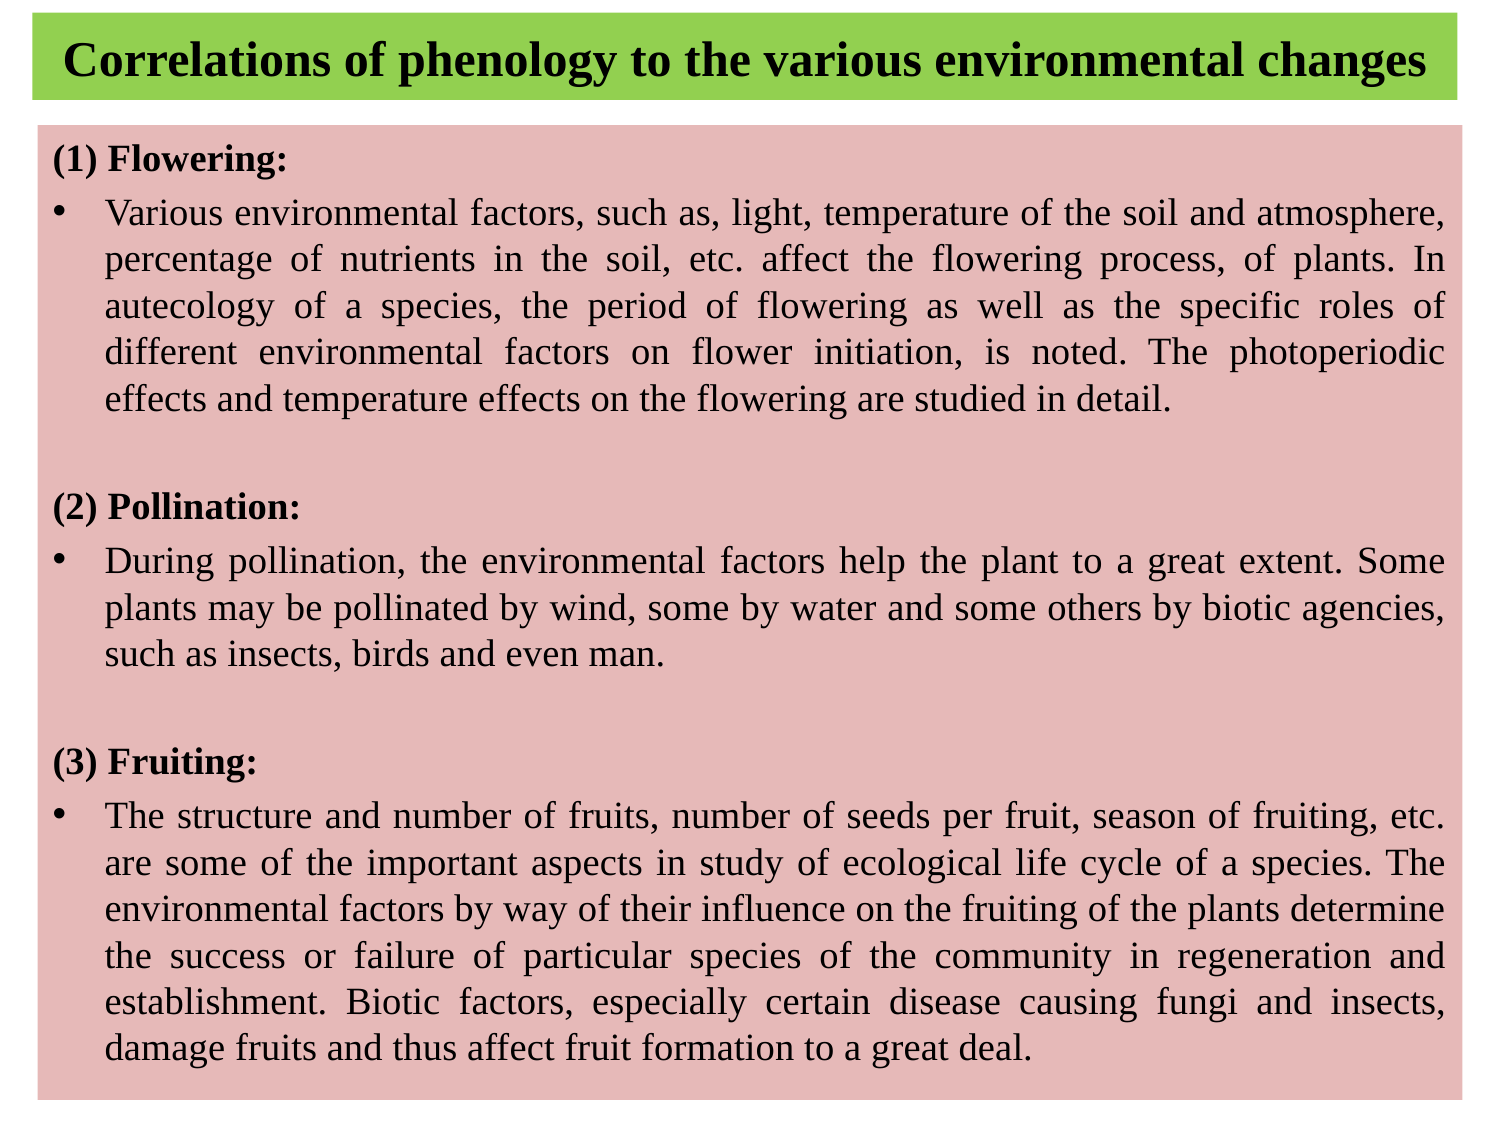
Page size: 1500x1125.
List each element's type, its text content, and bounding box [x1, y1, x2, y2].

list (1) Flowering: Various environmental factors, such as, light, temperature of the soil and atmosphere, percentage of nutrients in the soil, etc. affect the flowering process, of plants. In autecology of a species, the period of flowering as well as the specific roles of different environmental factors on flower initiation, is noted. The photoperiodic effects and temperature effects on the flowering are studied in detail. (2) Pollination: During pollination, the environmental factors help the plant to a great extent. Some plants may be pollinated by wind, some by water and some others by biotic agencies, such as insects, birds and even man. (3) Fruiting: The structure and number of fruits, number of seeds per fruit, season of fruiting, etc. are some of the important aspects in study of ecological life cycle of a species. The environmental factors by way of their influence on the fruiting of the plants determine the success or failure of particular species of the community in regeneration and establishment. Biotic factors, especially certain disease causing fungi and insects, damage fruits and thus affect fruit formation to a great deal. [37, 125, 1463, 1100]
title Correlations of phenology to the various environmental changes [32, 12, 1458, 100]
